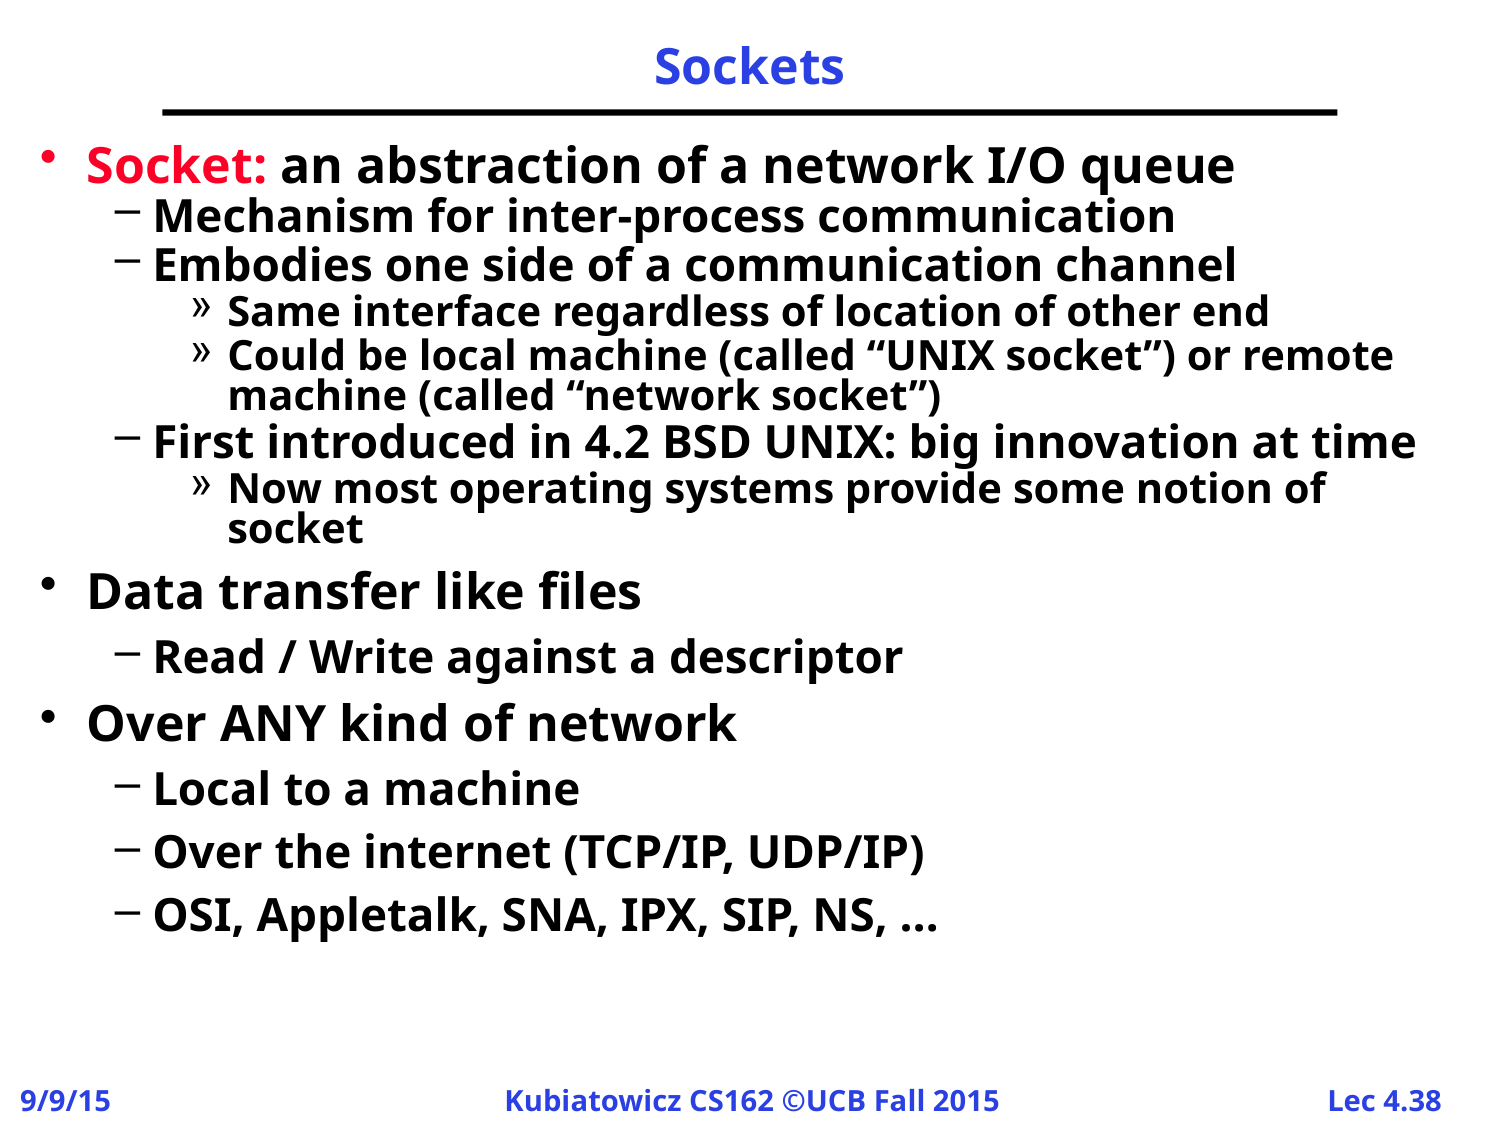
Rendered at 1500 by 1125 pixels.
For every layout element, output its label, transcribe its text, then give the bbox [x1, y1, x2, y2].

list Socket: an abstraction of a network I/O queue Mechanism for inter-process communication Embodies one side of a communication channel Same interface regardless of location of other end Could be local machine (called “UNIX socket”) or remote machine (called “network socket”) First introduced in 4.2 BSD UNIX: big innovation at time Now most operating systems provide some notion of socket Data transfer like files Read / Write against a descriptor Over ANY kind of network Local to a machine Over the internet (TCP/IP, UDP/IP) OSI, Appletalk, SNA, IPX, SIP, NS, … [24, 137, 1488, 975]
title Sockets [162, 24, 1338, 113]
